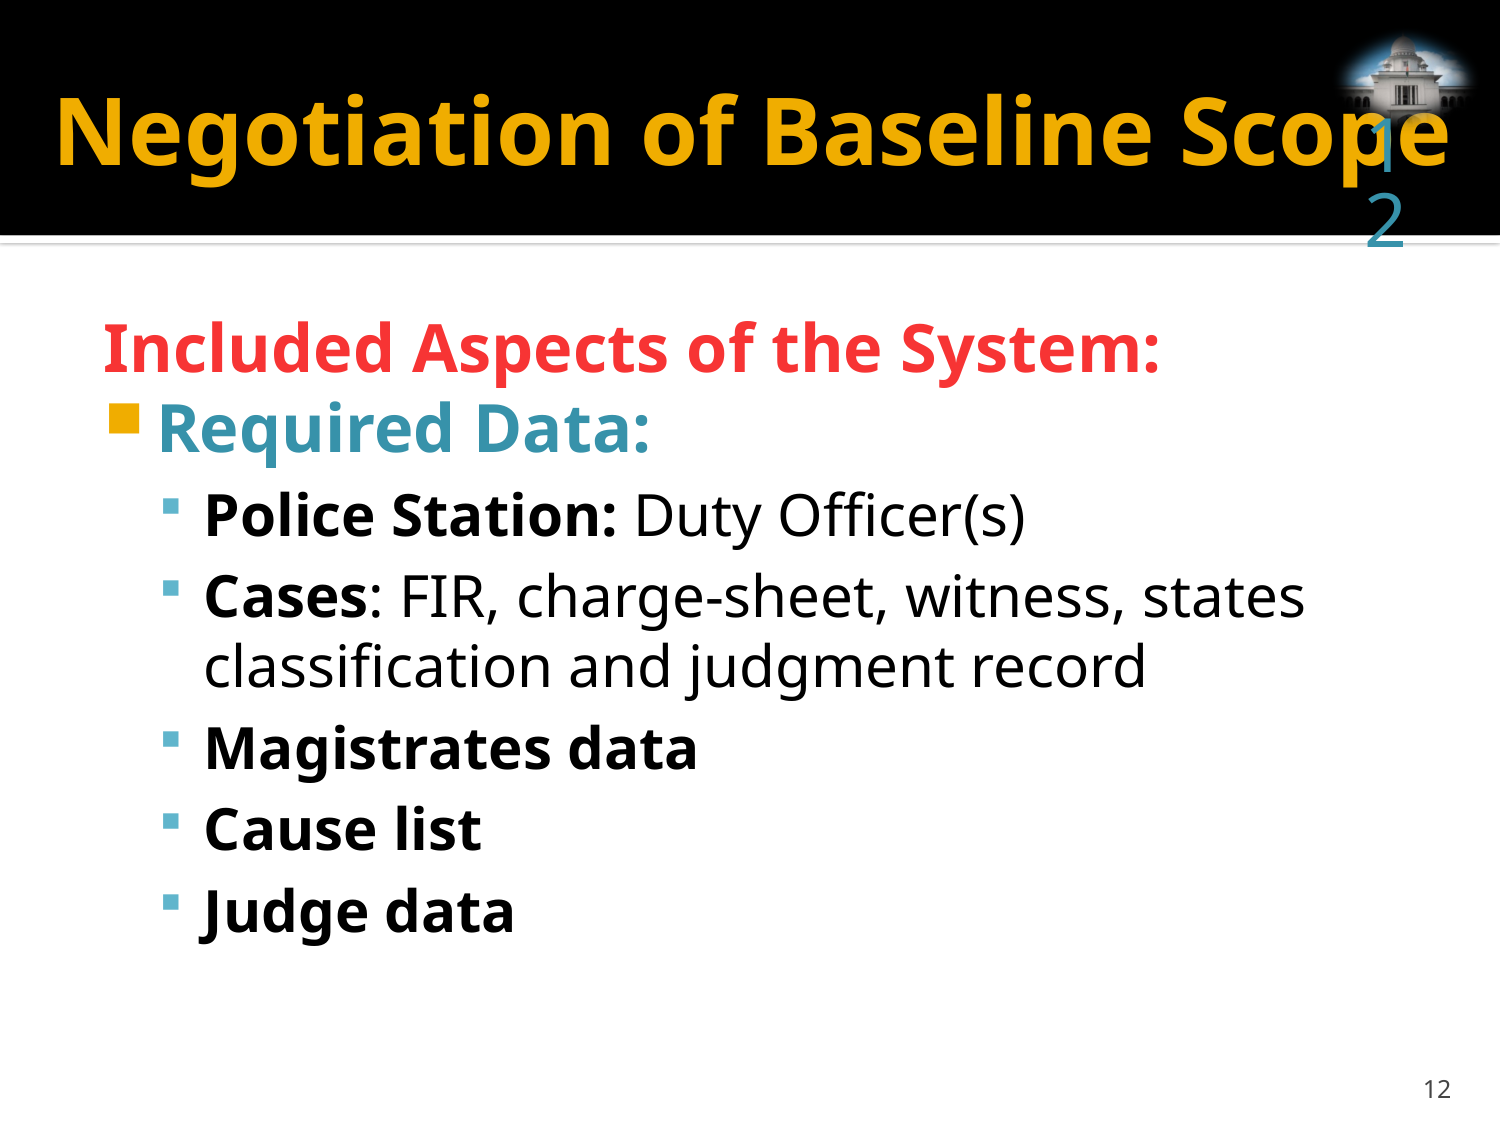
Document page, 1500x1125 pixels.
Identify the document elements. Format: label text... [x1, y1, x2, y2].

picture [1324, 23, 1488, 138]
slide_number 12 [1345, 1062, 1467, 1108]
text_box 12 [1350, 146, 1450, 200]
list Included Aspects of the System: Required Data: Police Station: Duty Officer(s) Cases: FIR, charge-sheet, witness, states classification and judgment record Magistrates data Cause list Judge data [75, 291, 1425, 1050]
title Negotiation of Baseline Scope [37, 25, 1475, 231]
